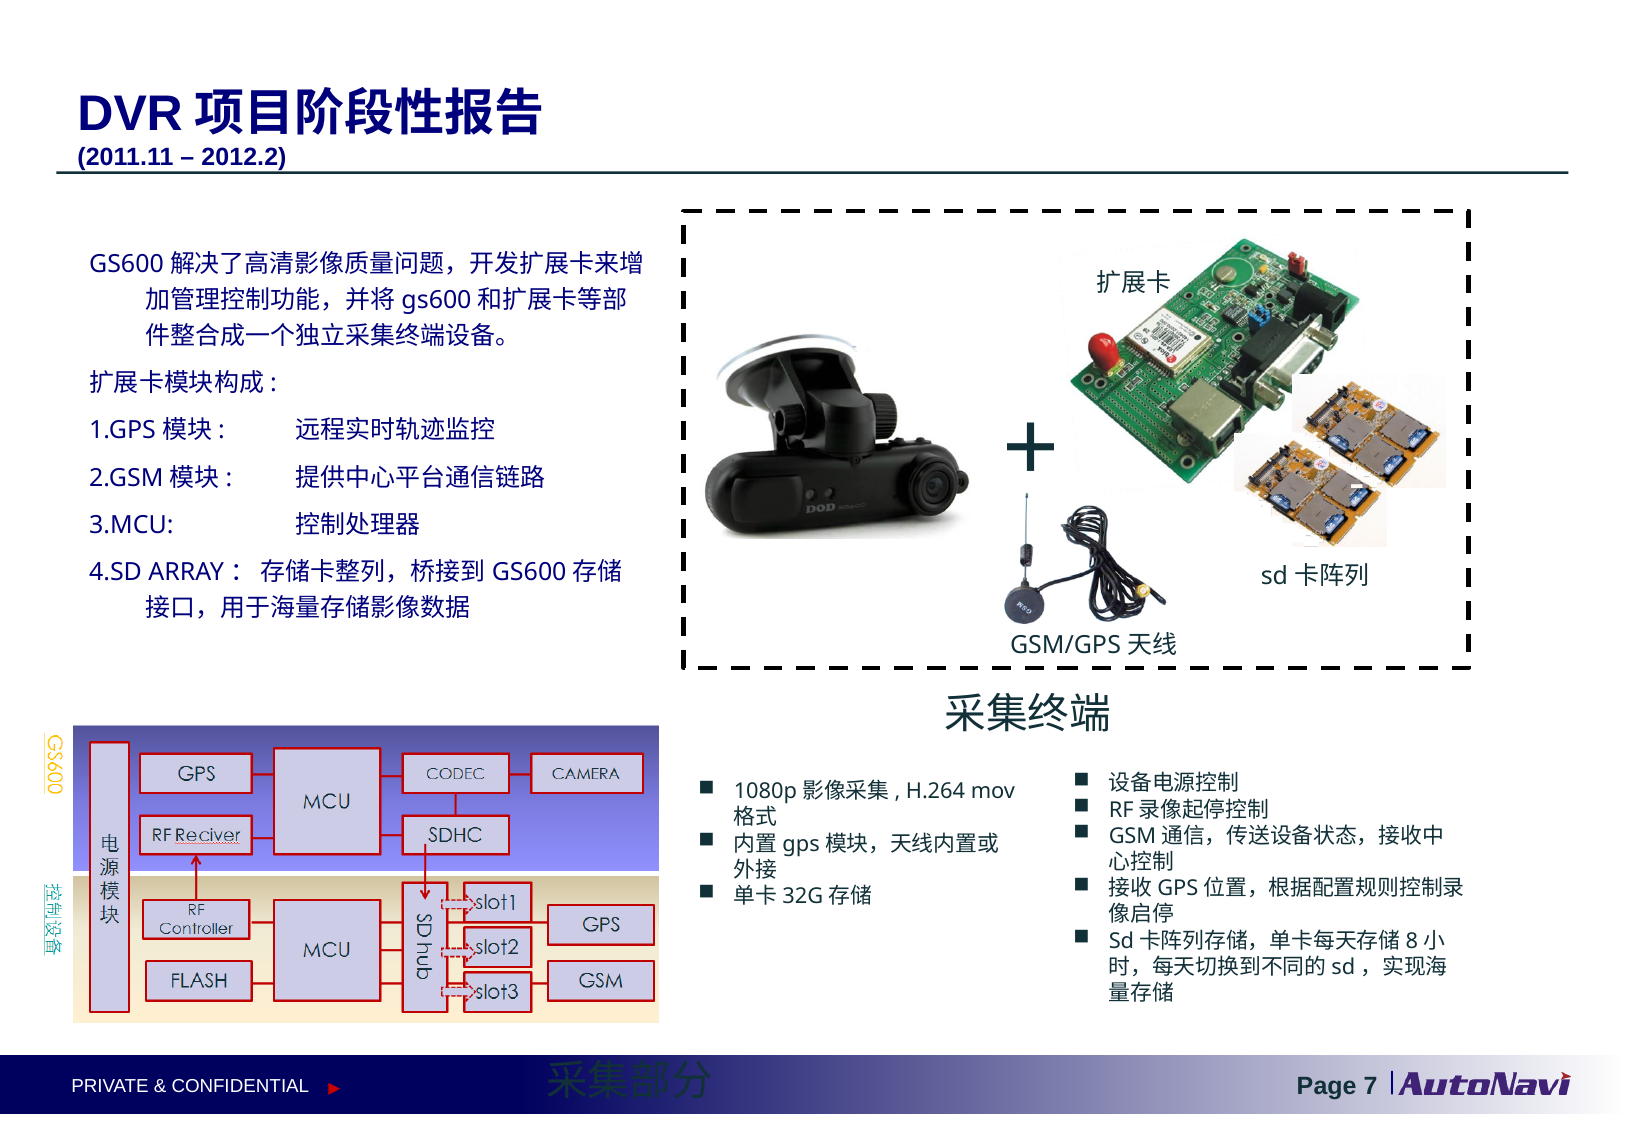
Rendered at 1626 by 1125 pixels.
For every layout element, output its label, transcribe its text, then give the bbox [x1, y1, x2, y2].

text_box 设备电源控制 RF录像起停控制 GSM通信，传送设备状态，接收中心控制 接收GPS位置，根据配置规则控制录像启停 Sd卡阵列存储，单卡每天存储8小时，每天切换到不同的sd，实现海量存储 [1058, 761, 1481, 1013]
text_box sd卡阵列 [1246, 552, 1493, 597]
picture [694, 234, 1446, 645]
list GS600解决了高清影像质量问题，开发扩展卡来增加管理控制功能，并将gs600和扩展卡等部件整合成一个独立采集终端设备。 扩展卡模块构成: 1.GPS模块: 远程实时轨迹监控 2.GSM模块: 提供中心平台通信链路 3.MCU: 控制处理器 4.SD ARRAY： 存储卡整列，桥接到GS600存储接口，用于海量存储影像数据 [73, 233, 661, 692]
text_box [683, 210, 1469, 668]
text_box 1080p影像采集, H.264 mov格式 内置gps模块，天线内置或外接 单卡32G存储 [683, 769, 1036, 916]
picture [27, 714, 672, 1032]
text_box GSM/GPS天线 [988, 621, 1200, 666]
picture [1398, 1072, 1571, 1095]
text_box DVR项目阶段性报告 (2011.11 – 2012.2) [62, 70, 1563, 180]
text_box 采集终端 [929, 679, 1188, 745]
text_box 采集部分 [531, 1046, 766, 1112]
